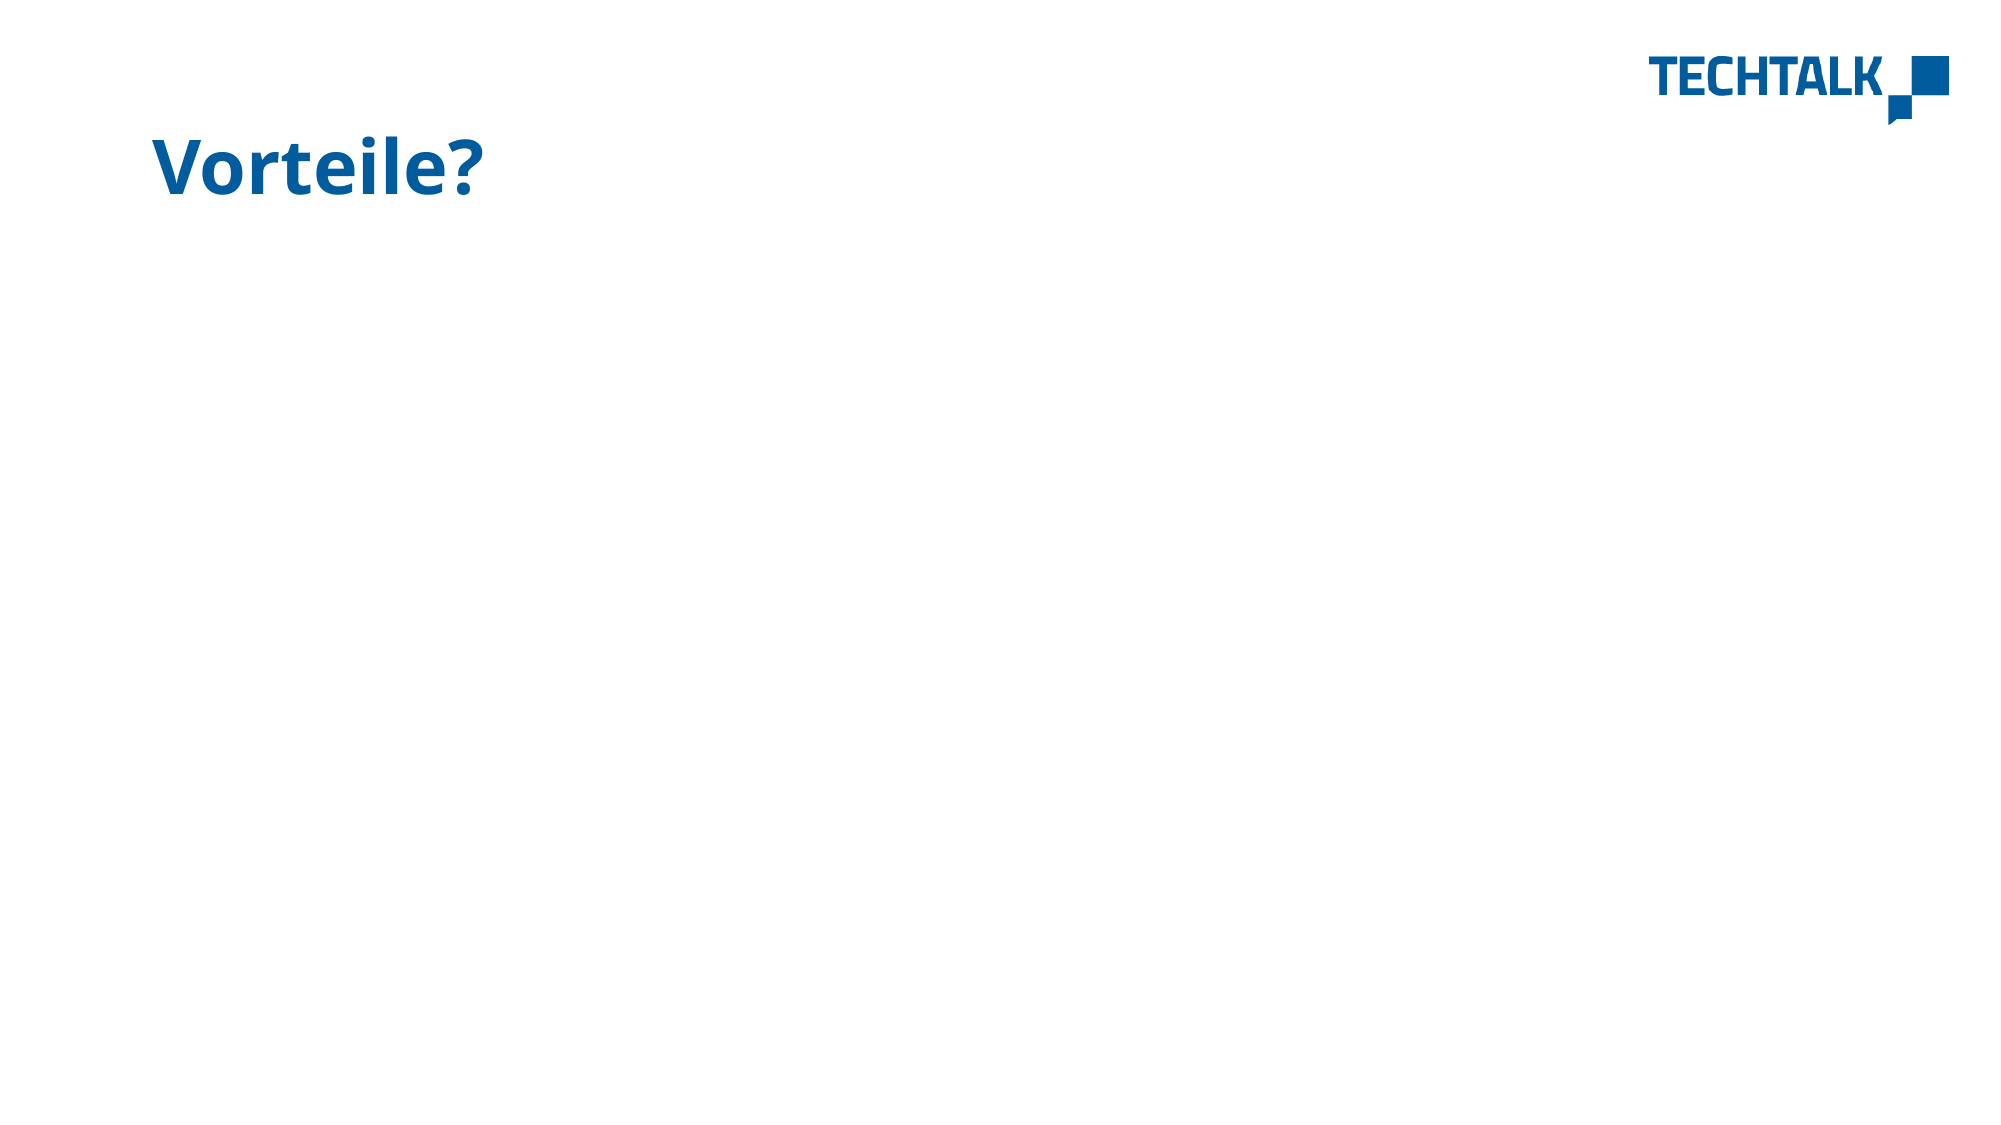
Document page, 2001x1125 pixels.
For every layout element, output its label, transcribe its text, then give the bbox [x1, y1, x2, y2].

title Vorteile? [137, 121, 1835, 220]
picture [1649, 56, 1949, 125]
